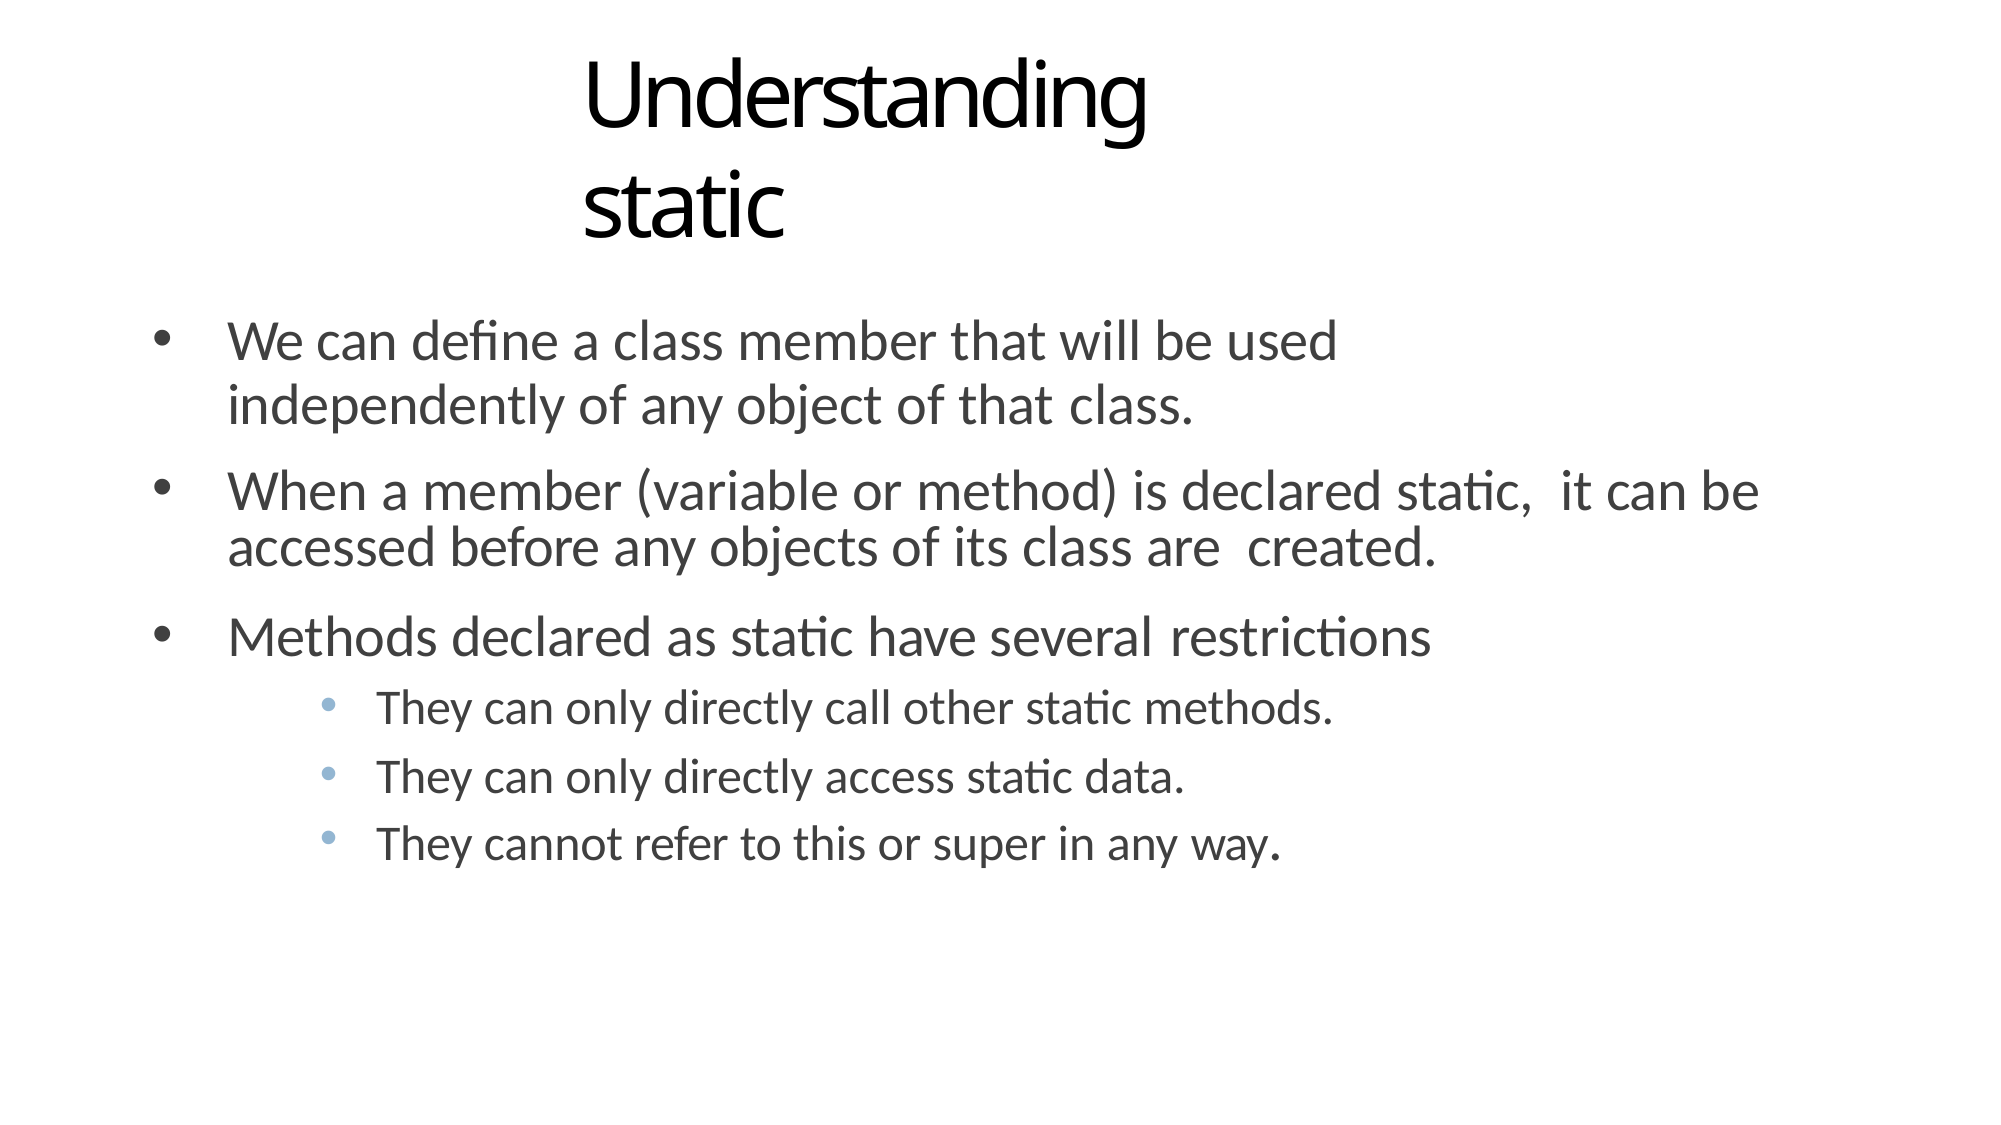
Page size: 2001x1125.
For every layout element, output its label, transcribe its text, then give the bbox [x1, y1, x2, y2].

text_box We can define a class member that will be used independently of any object of that class. When a member (variable or method) is declared static, it can be accessed before any objects of its class are created. Methods declared as static have several restrictions They can only directly call other static methods. They can only directly access static data. They cannot refer to this or super in any way. [149, 290, 1875, 873]
title Understanding static [579, 33, 1377, 257]
